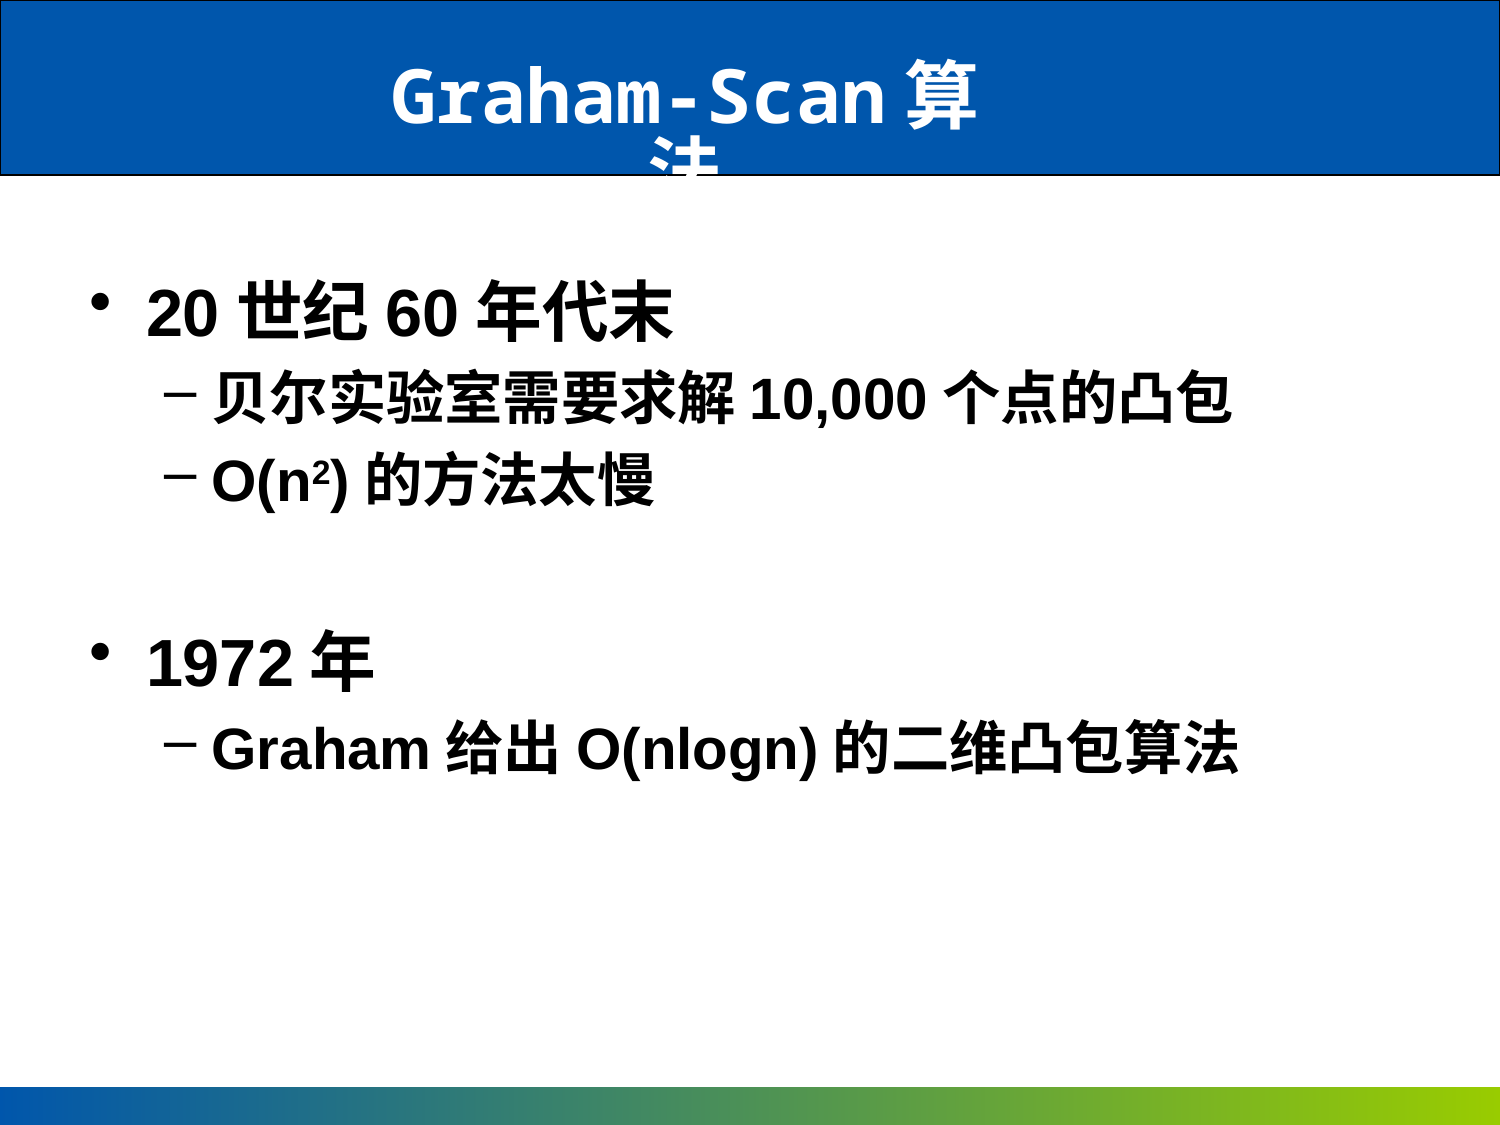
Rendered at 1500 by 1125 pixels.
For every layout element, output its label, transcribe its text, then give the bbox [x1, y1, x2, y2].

text_box Graham-Scan算法 [360, 54, 1011, 159]
list 20世纪60年代末 贝尔实验室需要求解10,000个点的凸包 O(n2)的方法太慢 1972年 Graham给出O(nlogn)的二维凸包算法 [74, 262, 1426, 1006]
